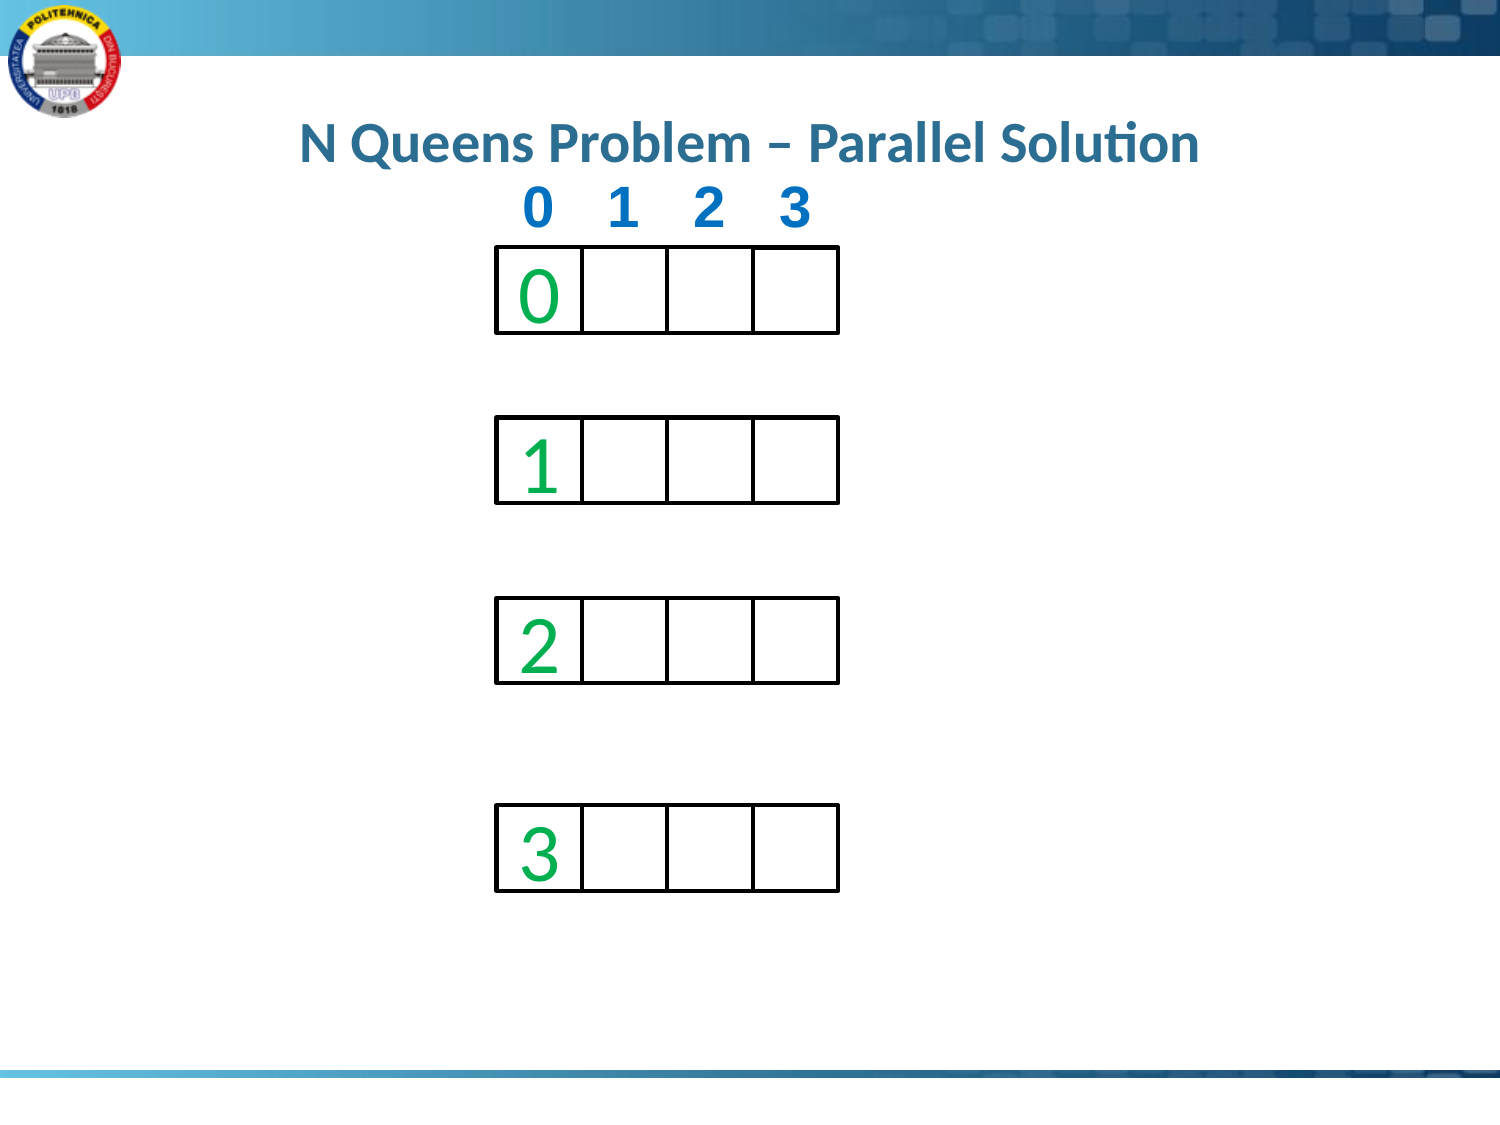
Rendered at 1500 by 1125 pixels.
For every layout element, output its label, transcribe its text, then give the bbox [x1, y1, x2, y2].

text_box [665, 596, 751, 685]
text_box [751, 803, 840, 893]
picture [0, 0, 1500, 118]
text_box 1 [592, 161, 655, 247]
text_box 3 [765, 161, 828, 246]
text_box 0 [507, 161, 571, 247]
text_box [665, 415, 751, 505]
text_box [580, 415, 665, 505]
title N Queens Problem – Parallel Solution [51, 102, 1449, 178]
text_box [580, 245, 665, 335]
text_box 2 [494, 596, 580, 685]
picture [0, 1070, 1500, 1078]
text_box [580, 803, 665, 893]
text_box [751, 596, 840, 685]
text_box 0 [494, 245, 580, 335]
text_box [751, 415, 840, 505]
text_box [665, 803, 751, 893]
text_box 2 [678, 161, 742, 246]
text_box [580, 596, 665, 685]
text_box [665, 245, 751, 335]
text_box [751, 245, 840, 335]
text_box 3 [494, 803, 580, 893]
text_box 1 [494, 415, 580, 505]
